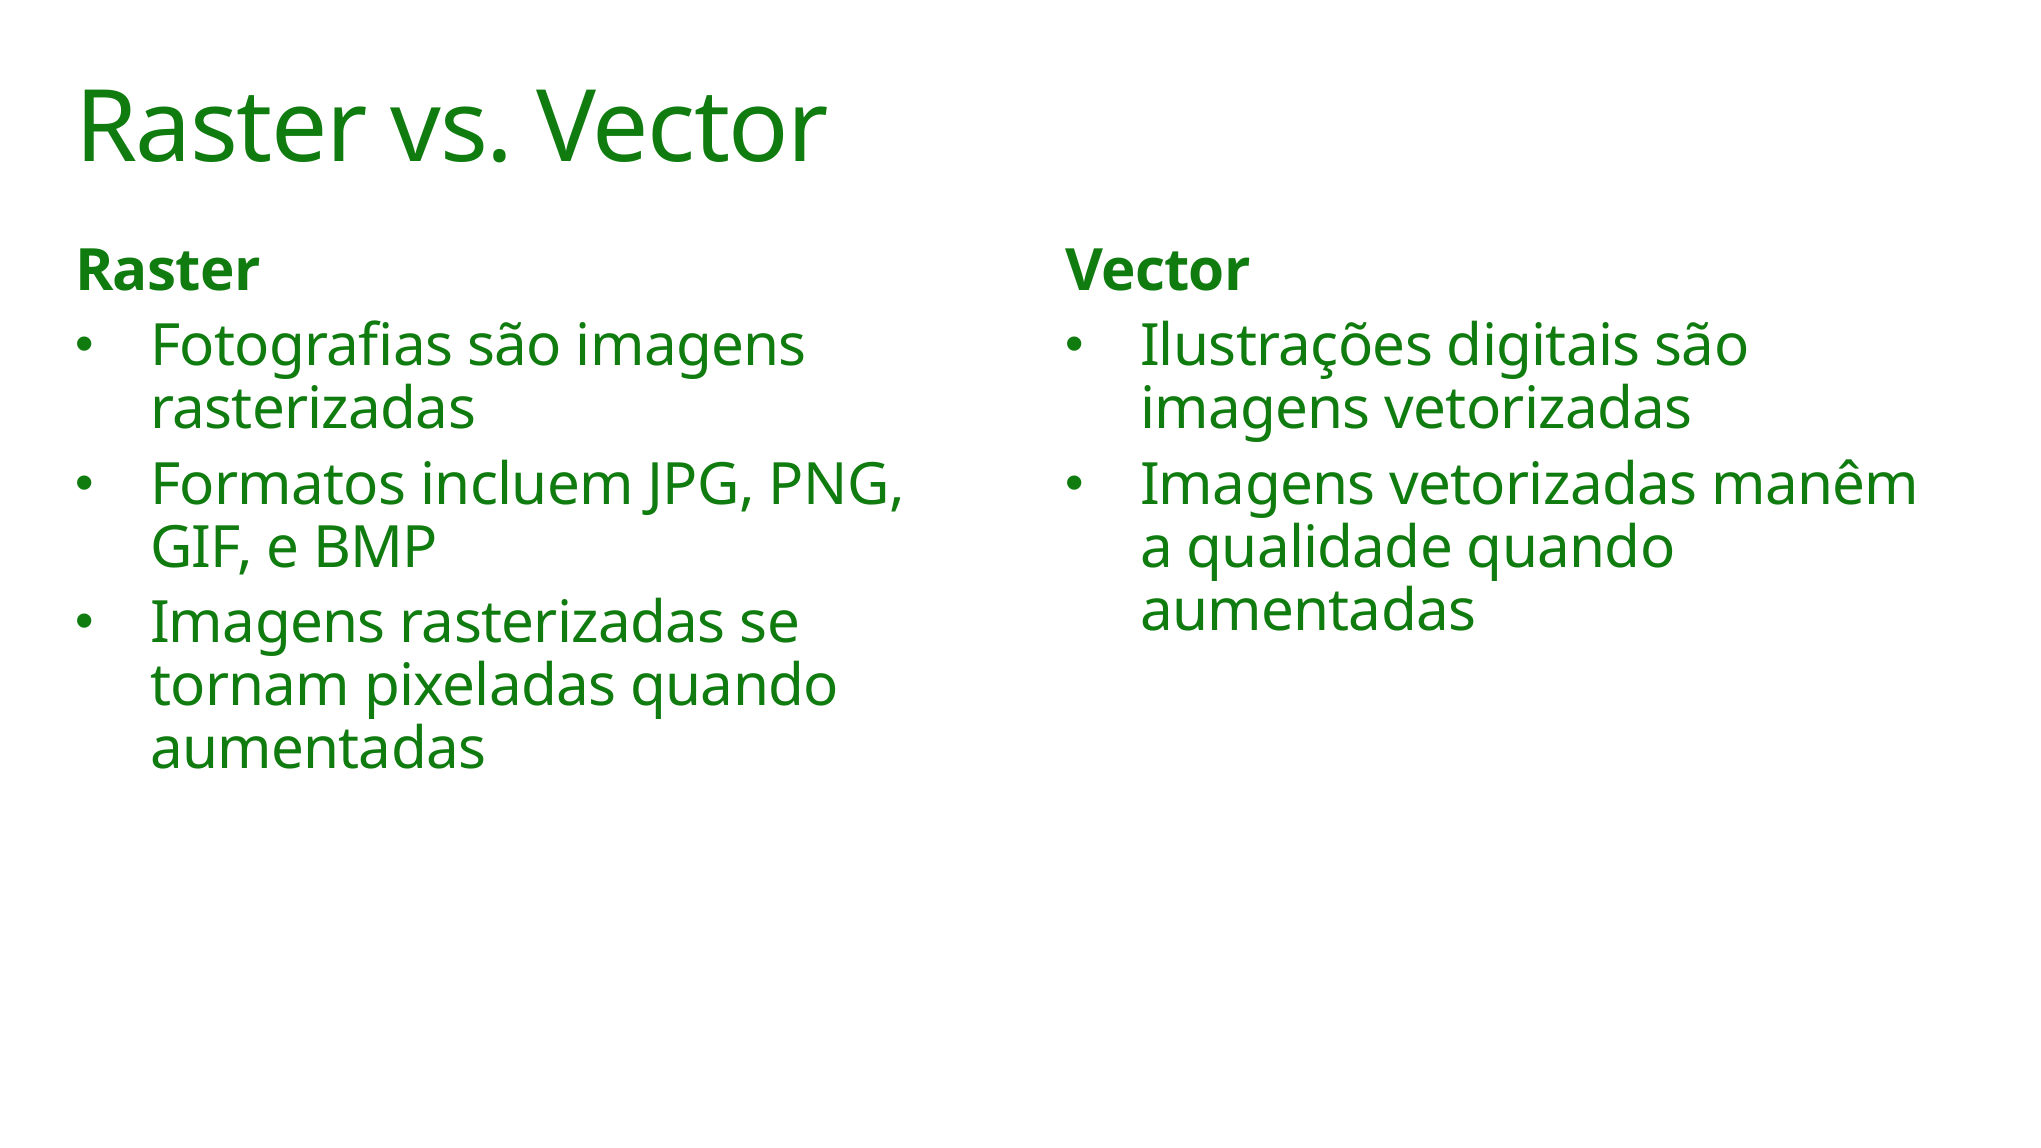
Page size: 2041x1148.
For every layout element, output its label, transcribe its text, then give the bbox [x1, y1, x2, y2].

list Vector Ilustrações digitais são imagens vetorizadas Imagens vetorizadas manêm a qualidade quando aumentadas [1050, 225, 1980, 599]
list Raster Fotografias são imagens rasterizadas Formatos incluem JPG, PNG, GIF, e BMP Imagens rasterizadas se tornam pixeladas quando aumentadas [60, 225, 990, 739]
title Raster vs. Vector [60, 60, 1980, 210]
